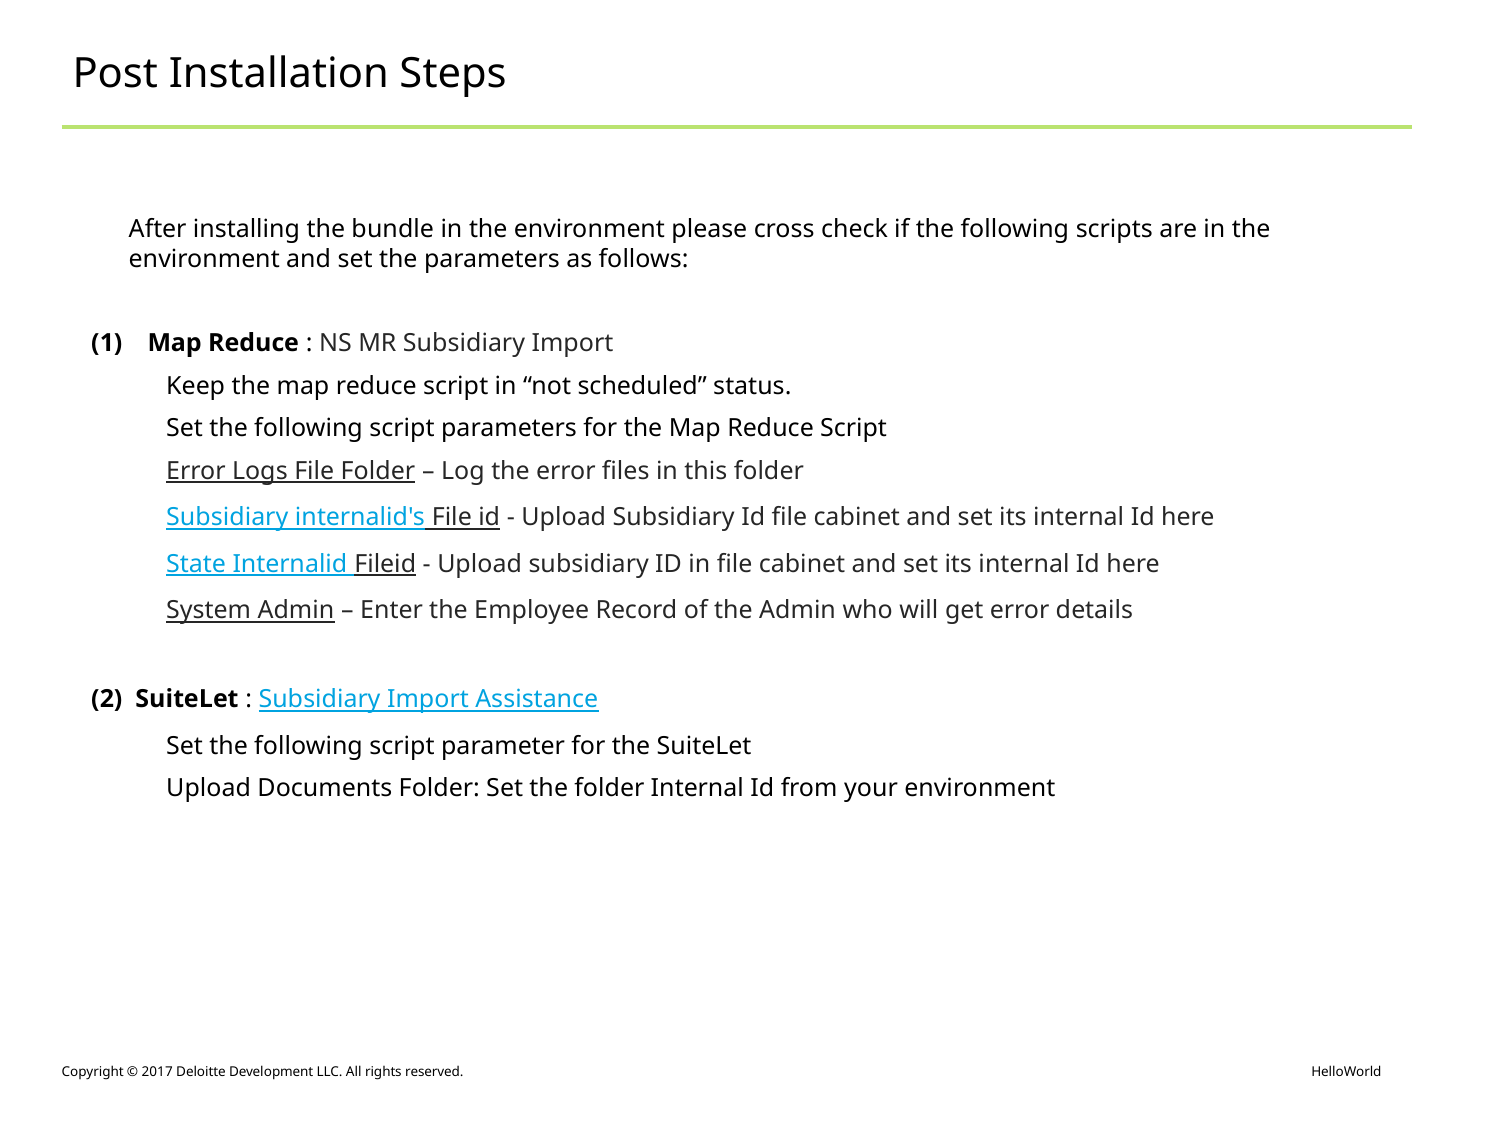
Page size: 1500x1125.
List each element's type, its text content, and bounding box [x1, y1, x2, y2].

title Post Installation Steps [61, 45, 1439, 101]
text_box After installing the bundle in the environment please cross check if the following scripts are in the environment and set the parameters as follows: Map Reduce : NS MR Subsidiary Import Keep the map reduce script in “not scheduled” status. Set the following script parameters for the Map Reduce Script Error Logs File Folder – Log the error files in this folder Subsidiary internalid's File id - Upload Subsidiary Id file cabinet and set its internal Id here State Internalid Fileid - Upload subsidiary ID in file cabinet and set its internal Id here System Admin – Enter the Employee Record of the Admin who will get error details (2) SuiteLet : Subsidiary Import Assistance Set the following script parameter for the SuiteLet Upload Documents Folder: Set the folder Internal Id from your environment [76, 204, 1313, 810]
